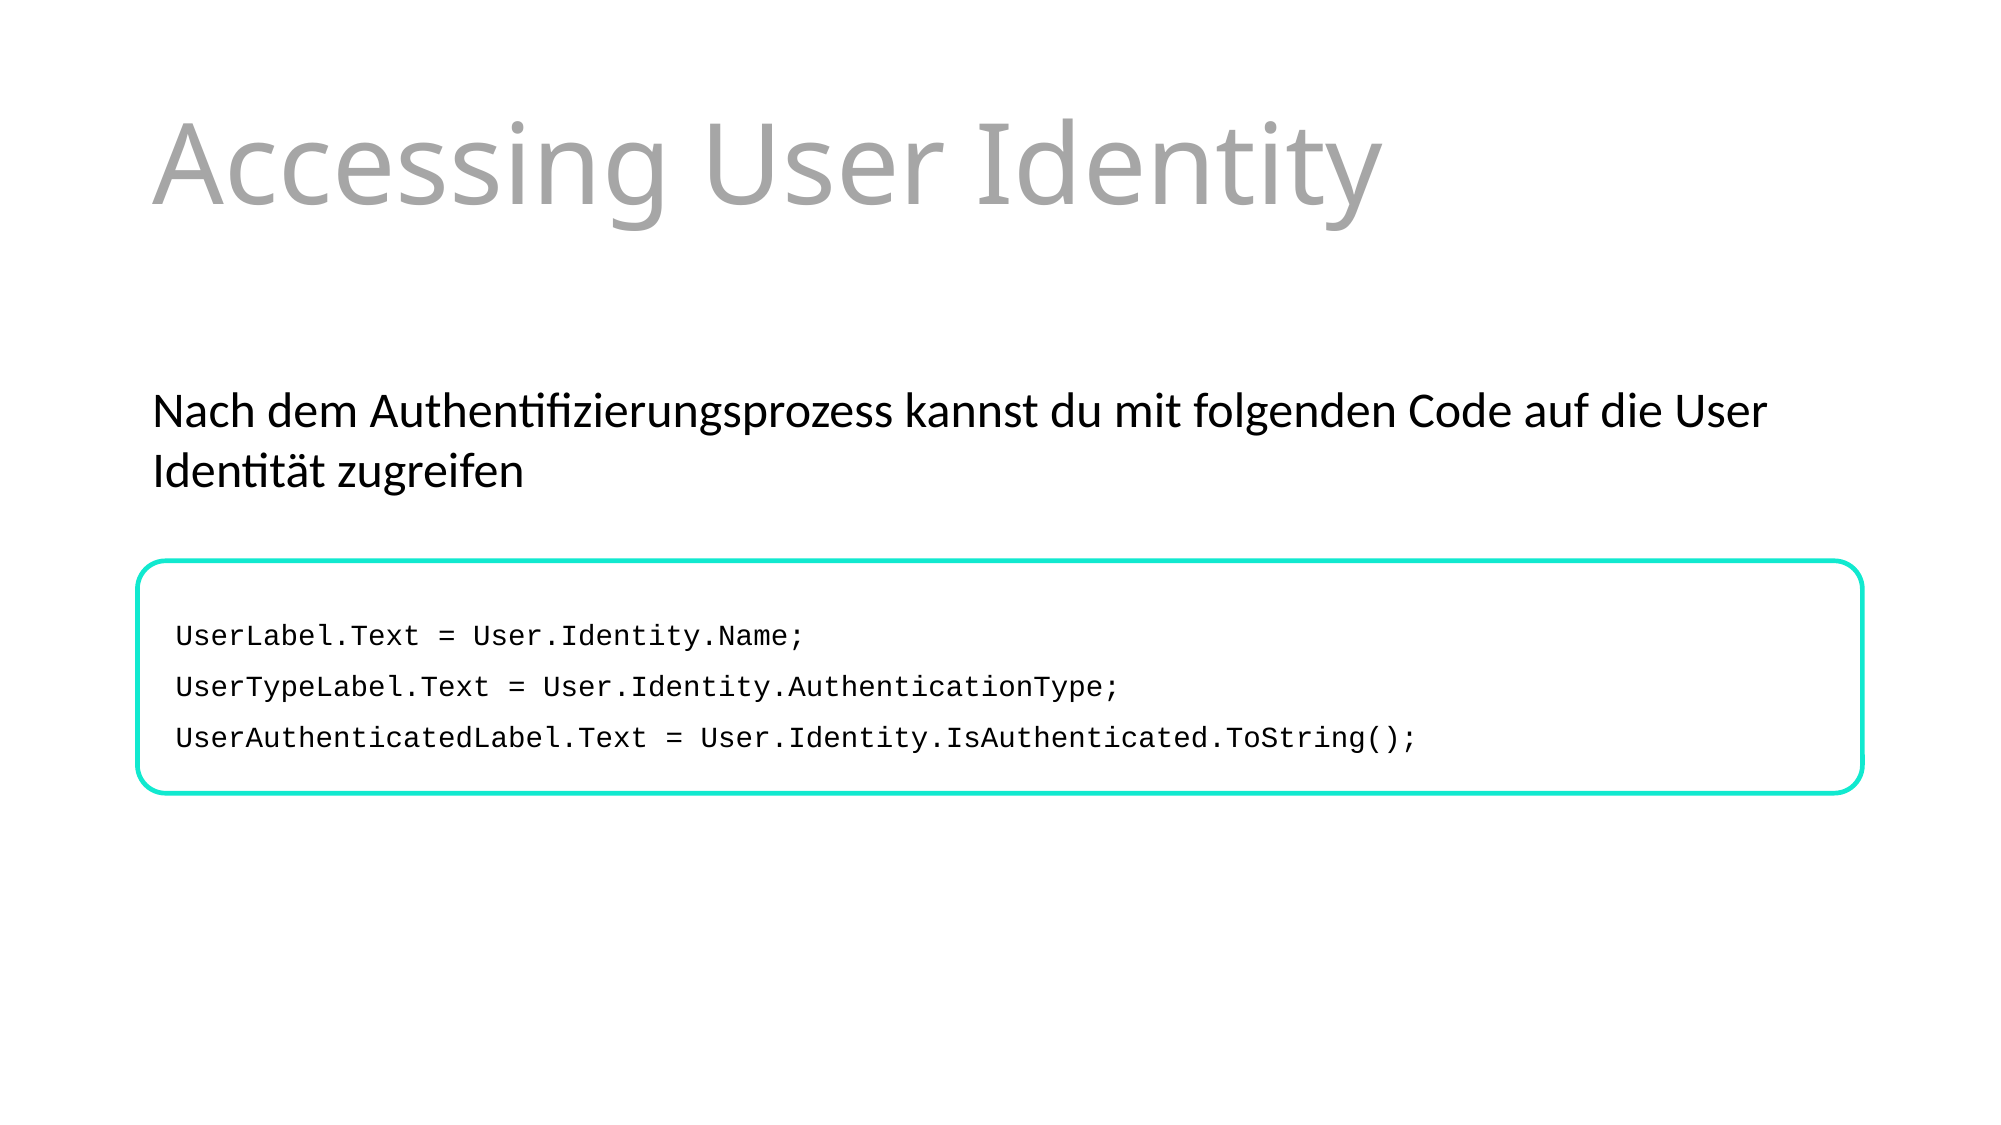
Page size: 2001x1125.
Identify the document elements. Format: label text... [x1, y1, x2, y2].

text_box Nach dem Authentifizierungsprozess kannst du mit folgenden Code auf die User Identität zugreifen [137, 370, 1895, 505]
text_box UserLabel.Text = User.Identity.Name; UserTypeLabel.Text = User.Identity.AuthenticationType; UserAuthenticatedLabel.Text = User.Identity.IsAuthenticated.ToString(); [136, 559, 1864, 795]
title Accessing User Identity [137, 59, 1863, 278]
